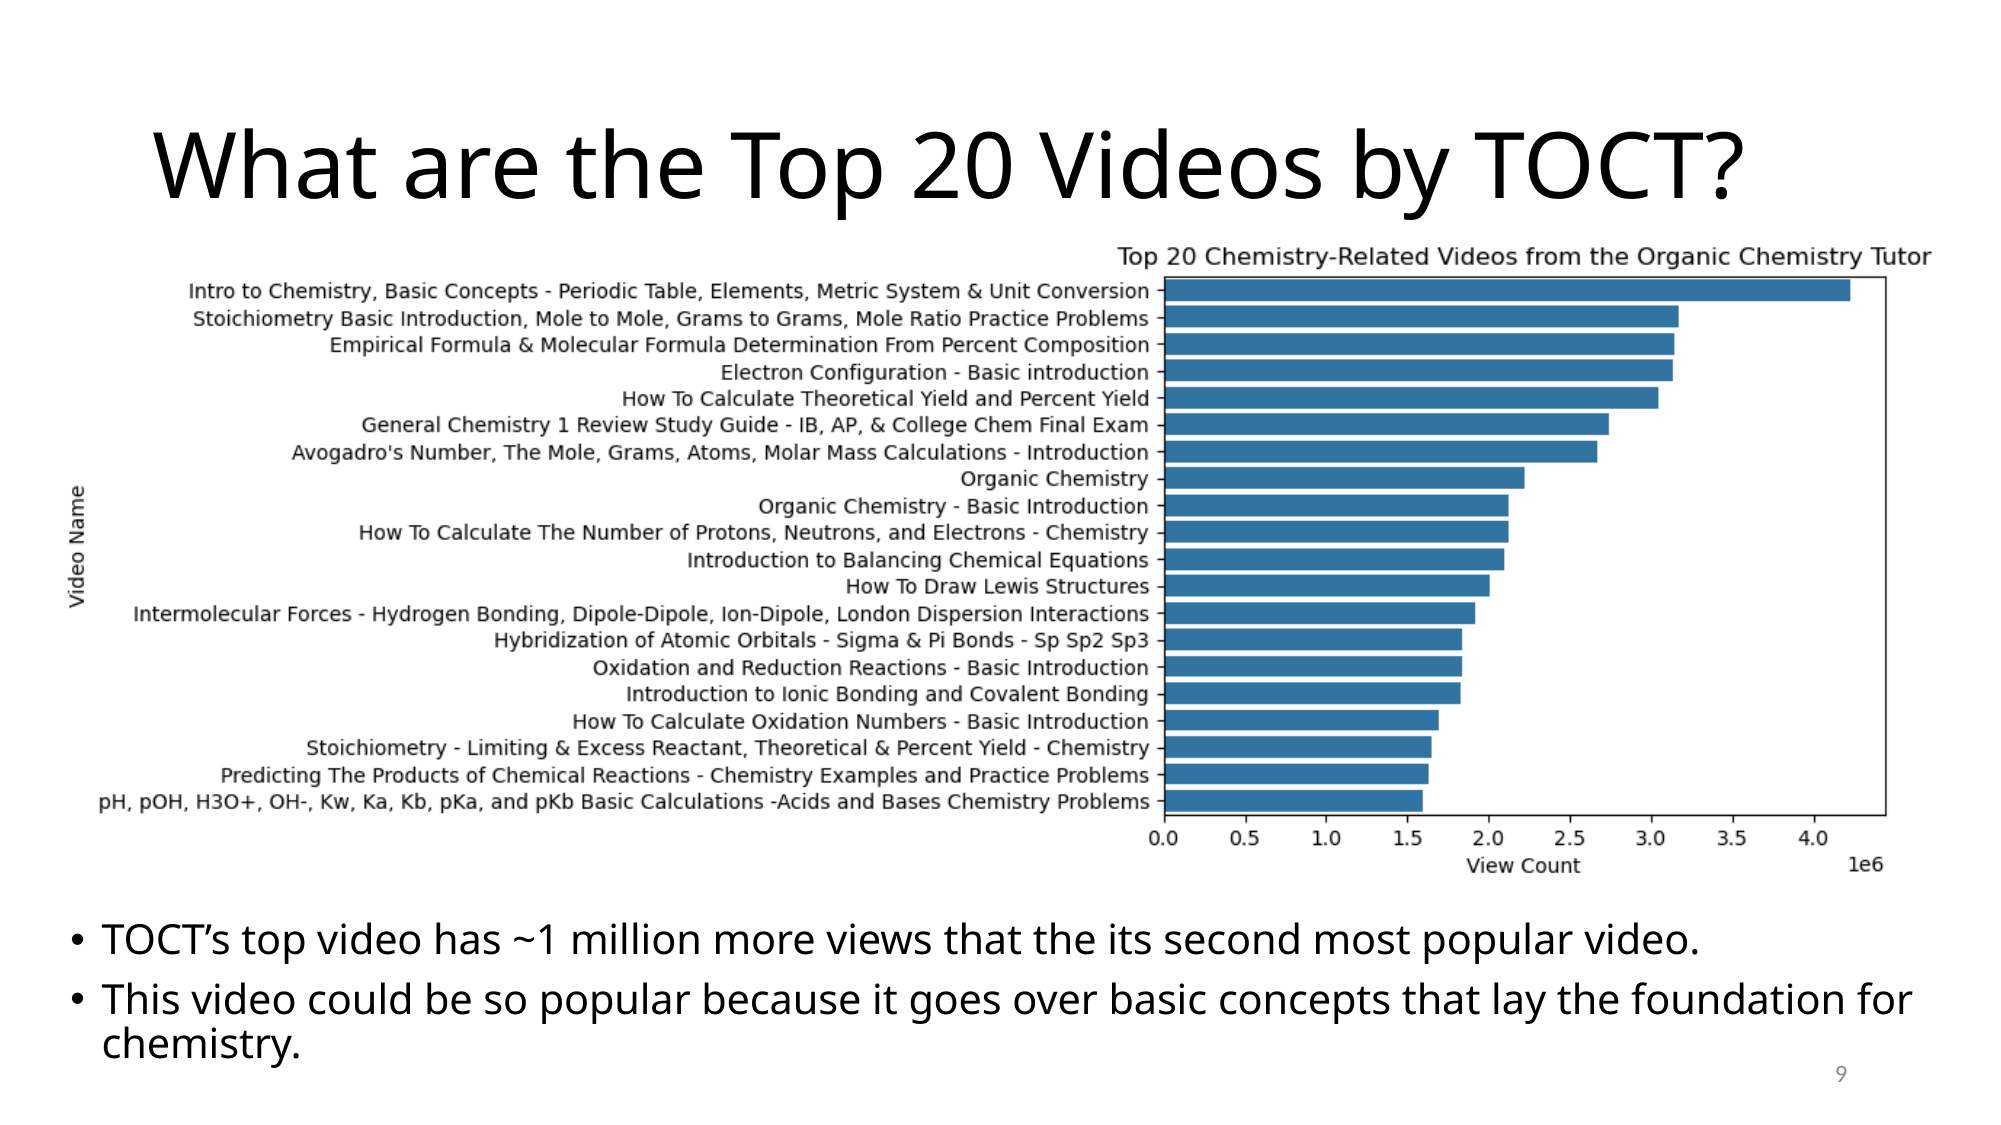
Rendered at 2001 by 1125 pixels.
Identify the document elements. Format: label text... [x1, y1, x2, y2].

list TOCT’s top video has ~1 million more views that the its second most popular video. This video could be so popular because it goes over basic concepts that lay the foundation for chemistry. [55, 911, 1959, 1123]
slide_number 9 [1412, 1042, 1863, 1103]
picture [55, 233, 1945, 892]
title What are the Top 20 Videos by TOCT? [137, 59, 1863, 233]
